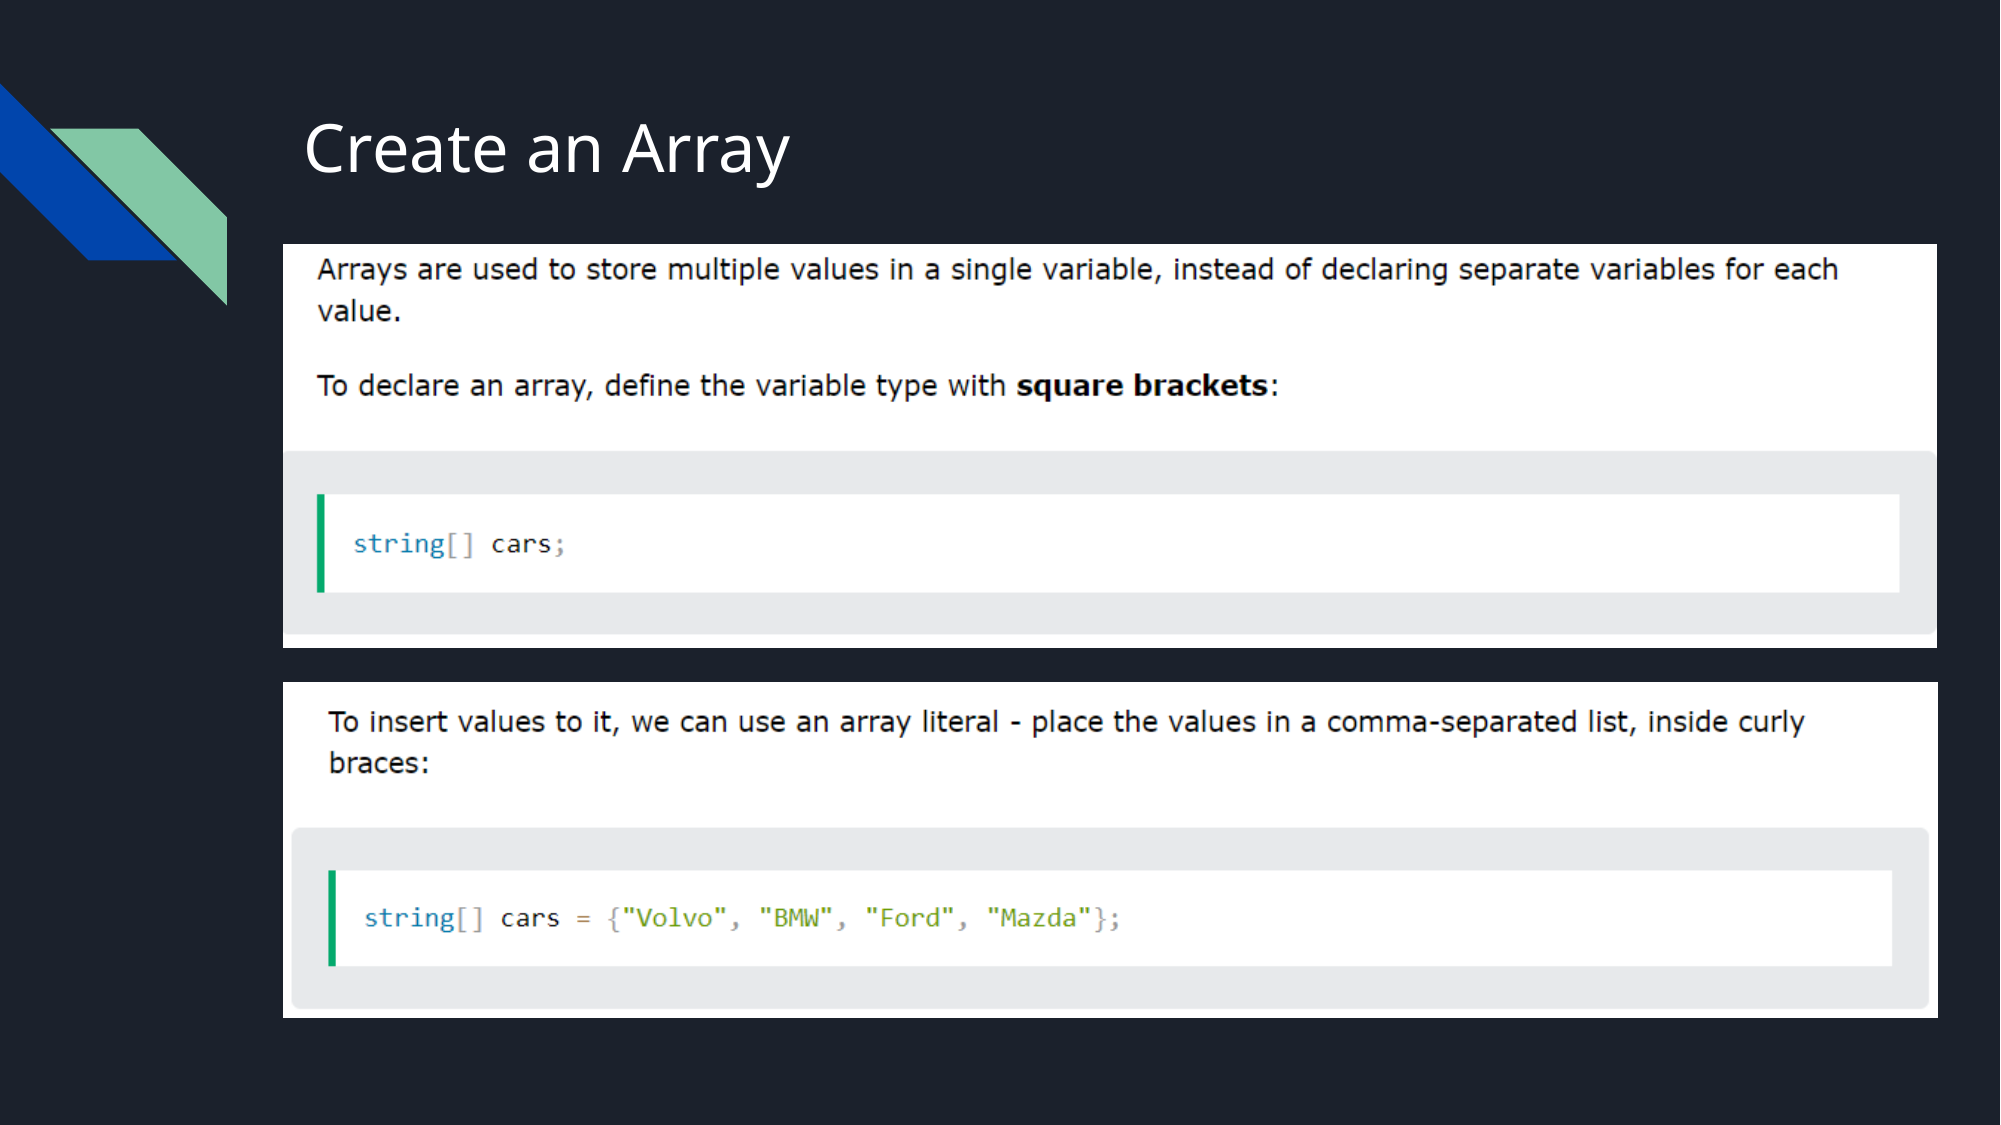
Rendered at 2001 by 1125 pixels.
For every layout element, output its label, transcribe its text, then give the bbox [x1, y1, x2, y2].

picture [283, 682, 1938, 1019]
title Create an Array [283, 86, 1824, 244]
picture [283, 244, 1937, 648]
